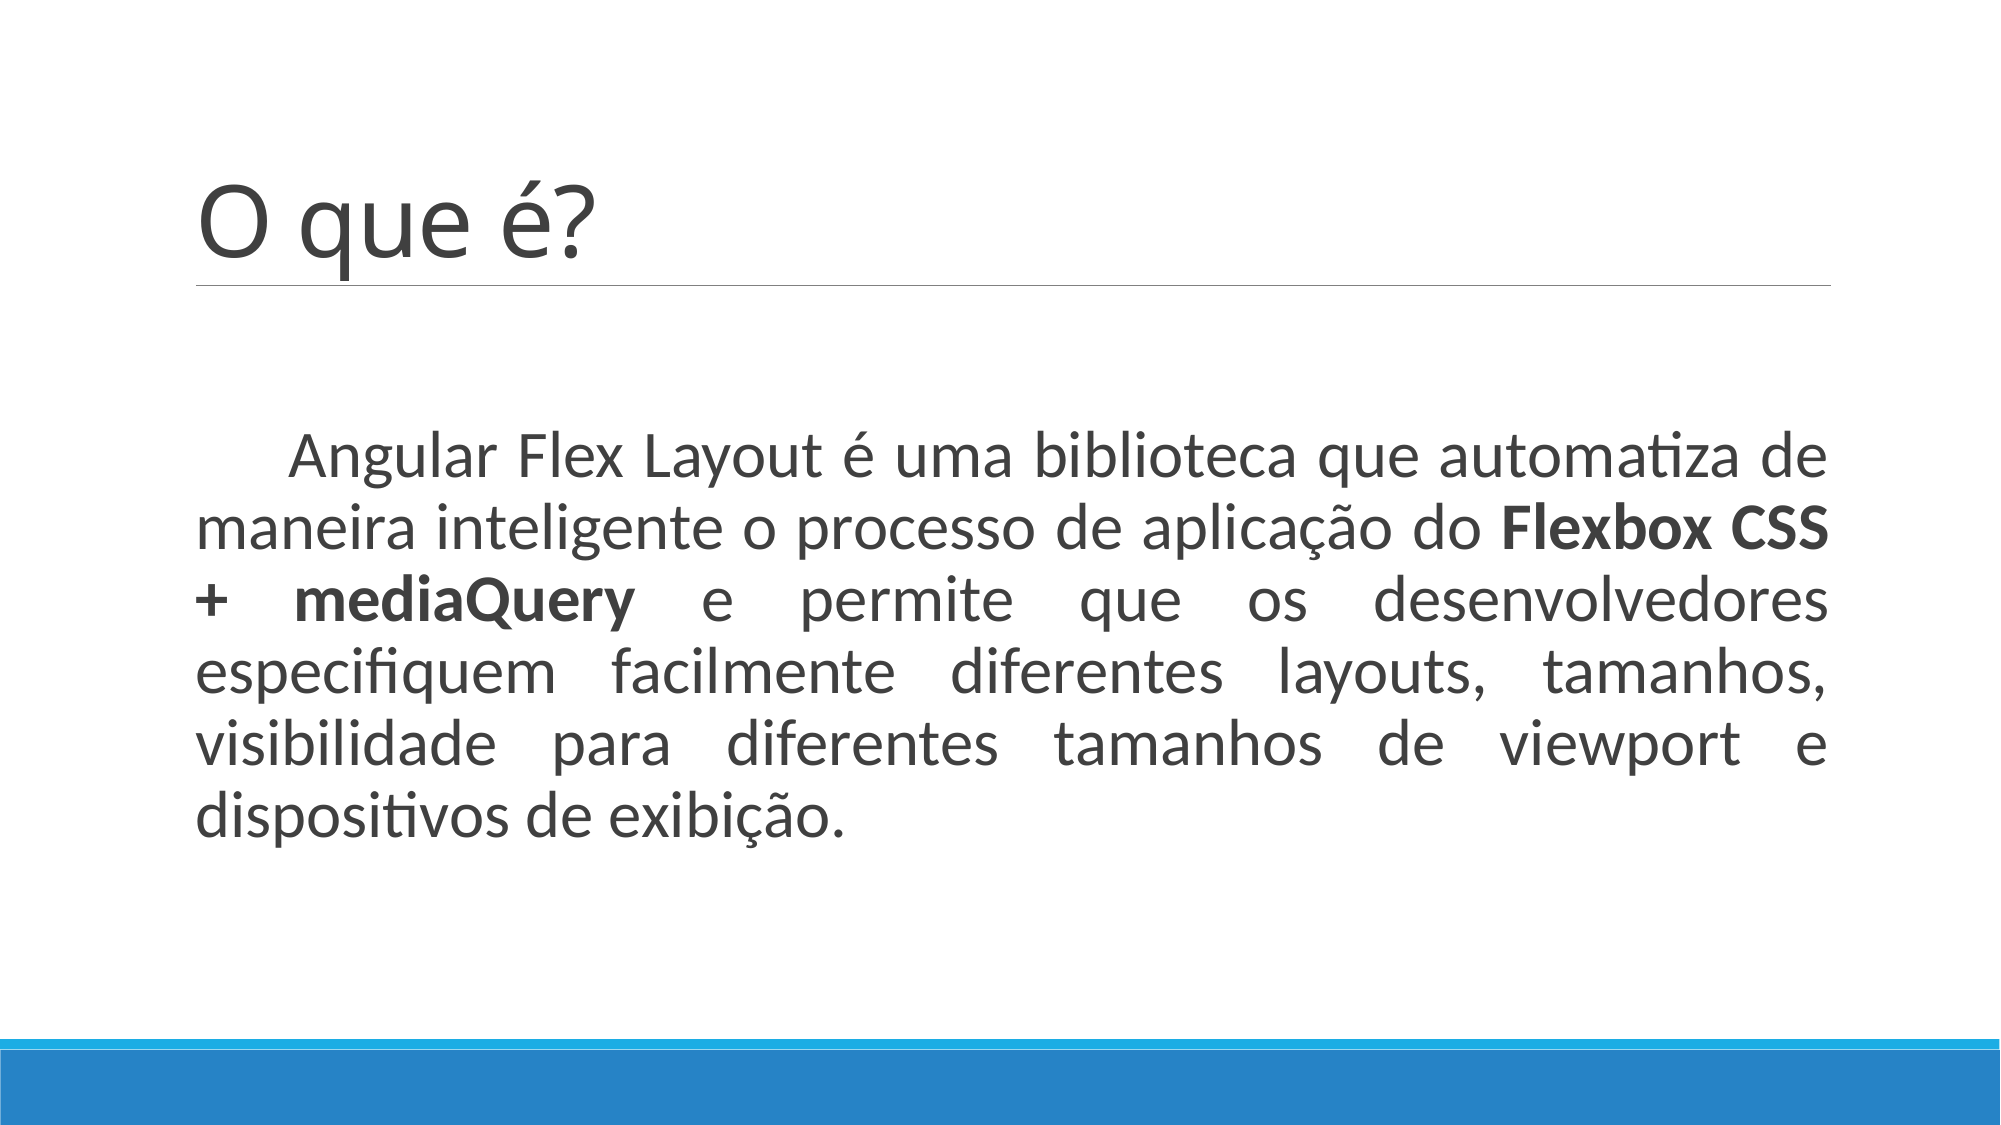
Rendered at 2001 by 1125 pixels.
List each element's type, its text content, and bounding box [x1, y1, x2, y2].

list Angular Flex Layout é uma biblioteca que automatiza de maneira inteligente o processo de aplicação do Flexbox CSS + mediaQuery e permite que os desenvolvedores especifiquem facilmente diferentes layouts, tamanhos, visibilidade para diferentes tamanhos de viewport e dispositivos de exibição. [180, 302, 1830, 963]
title O que é? [180, 47, 1830, 285]
